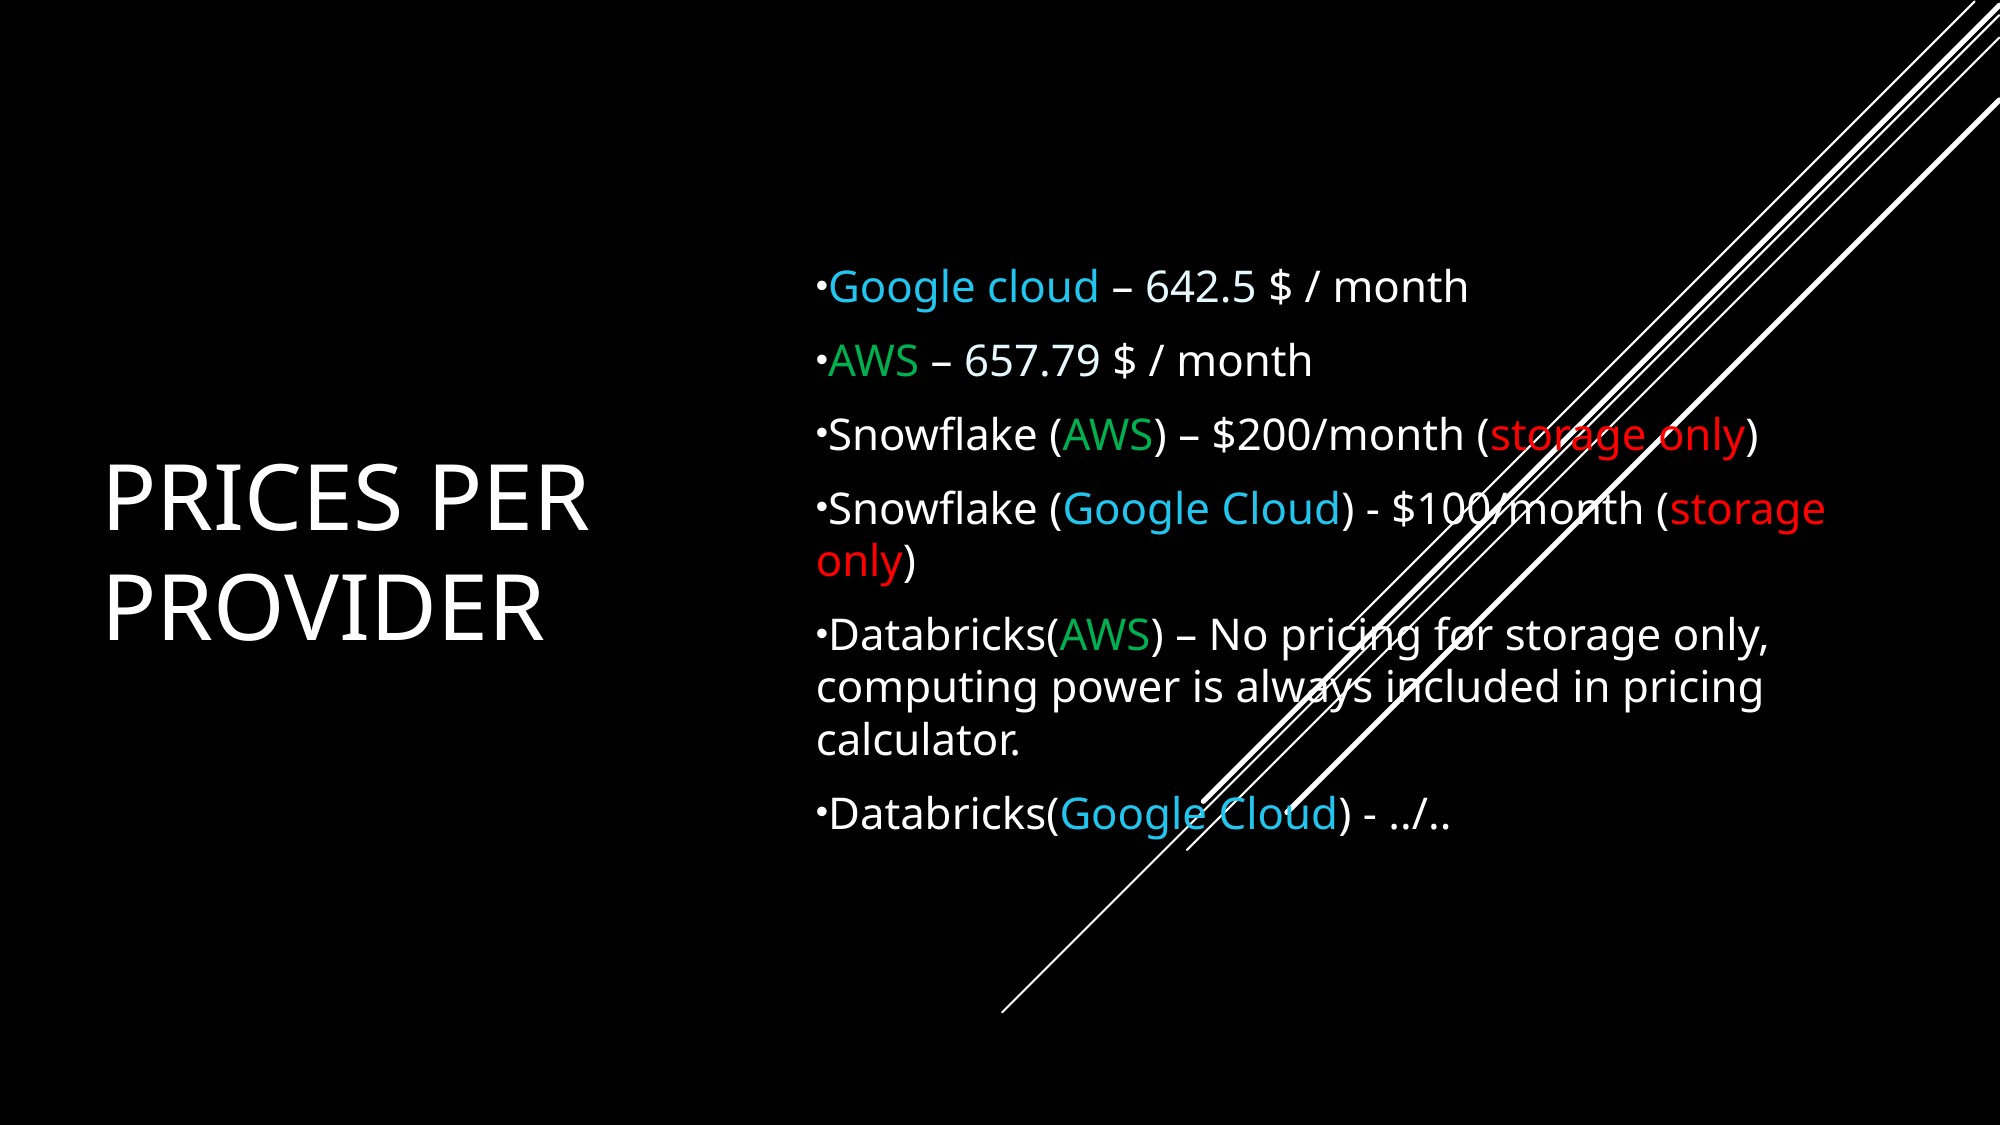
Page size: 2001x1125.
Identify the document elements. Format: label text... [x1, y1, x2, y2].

subtitle Google cloud – 642.5 $ / month AWS – 657.79 $ / month Snowflake (AWS) – $200/month (storage only) Snowflake (Google Cloud) - $100/month (storage only) Databricks(AWS) – No pricing for storage only, computing power is always included in pricing calculator. Databricks(Google Cloud) - ../.. [800, 95, 1892, 1002]
title Prices per provider [85, 95, 697, 1002]
